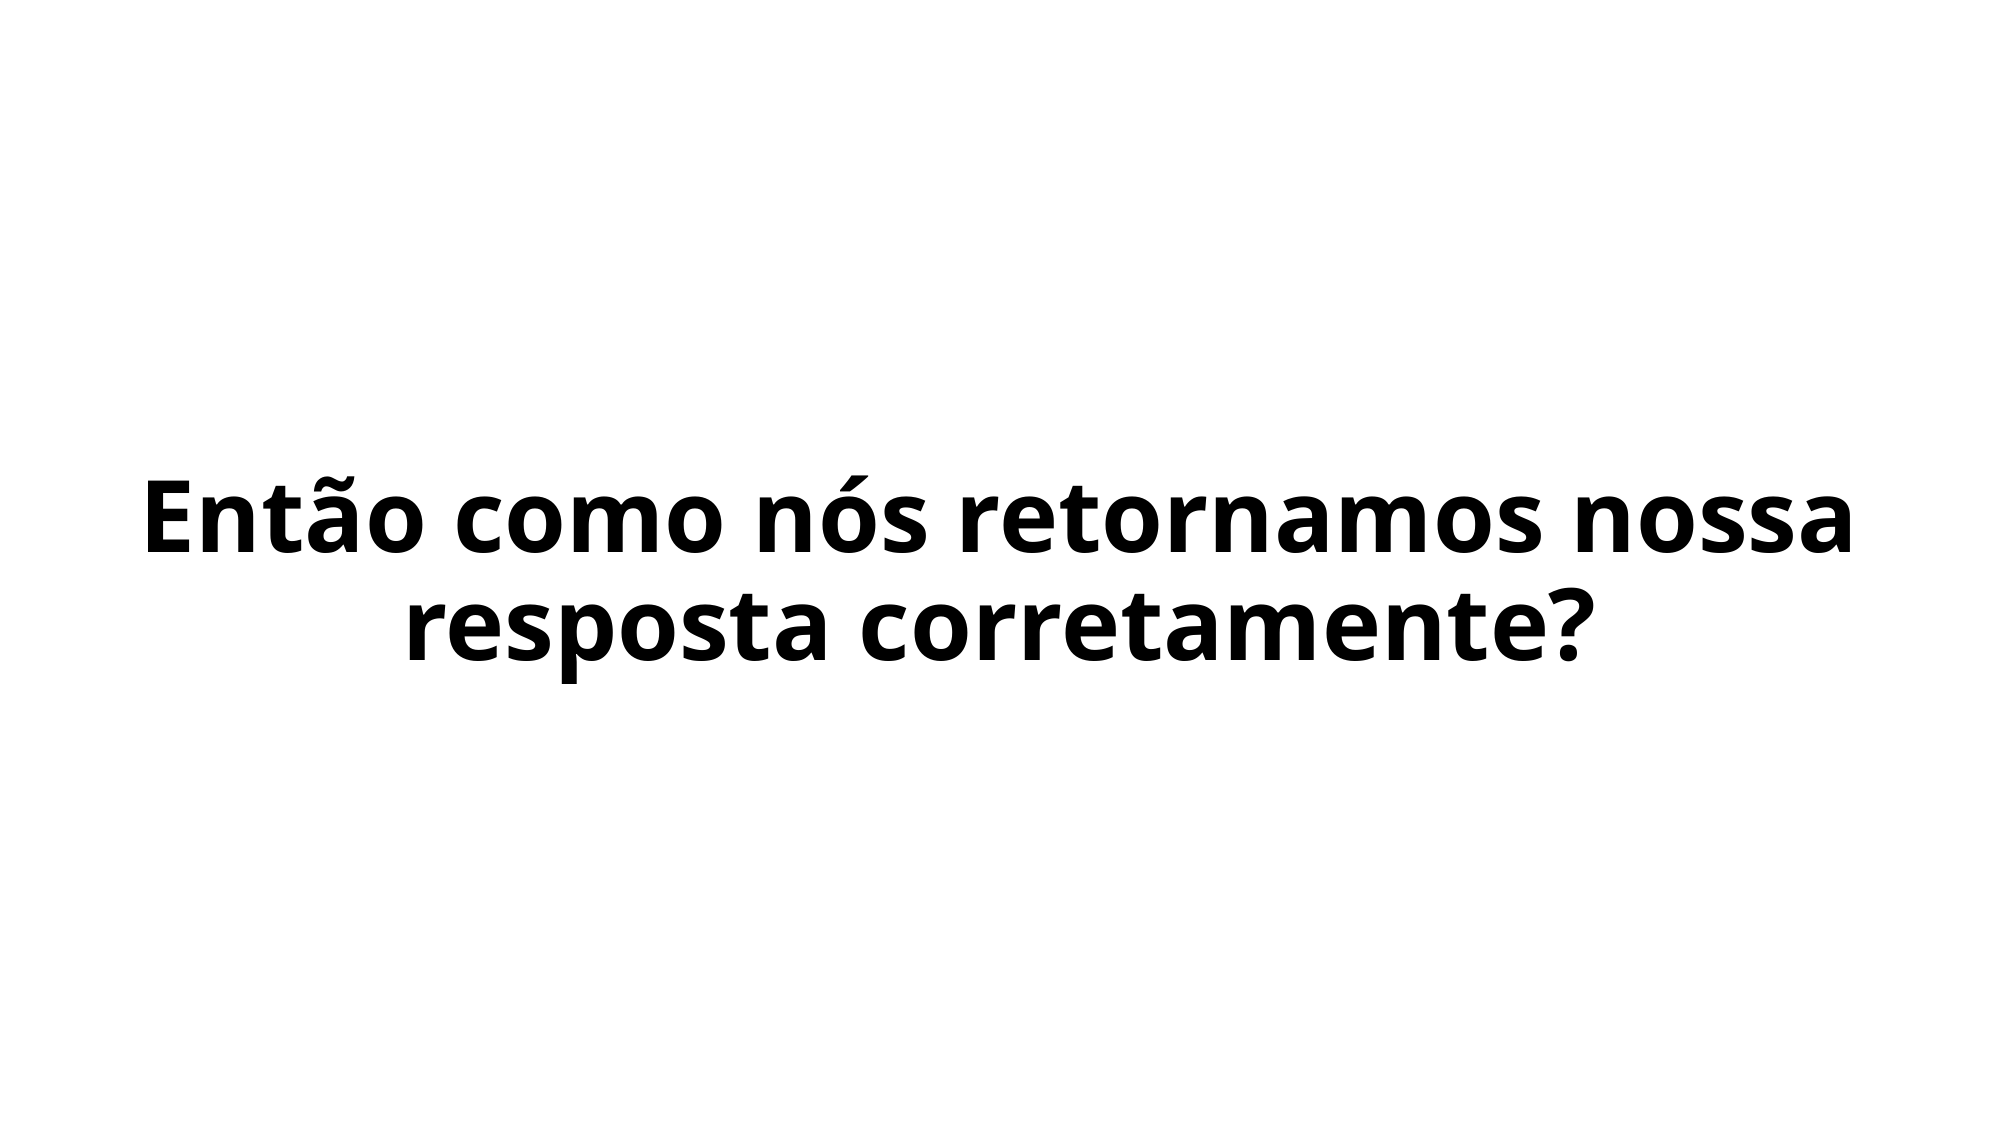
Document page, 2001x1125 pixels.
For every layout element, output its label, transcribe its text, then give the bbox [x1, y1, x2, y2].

title Então como nós retornamos nossa resposta corretamente? [68, 252, 1932, 702]
